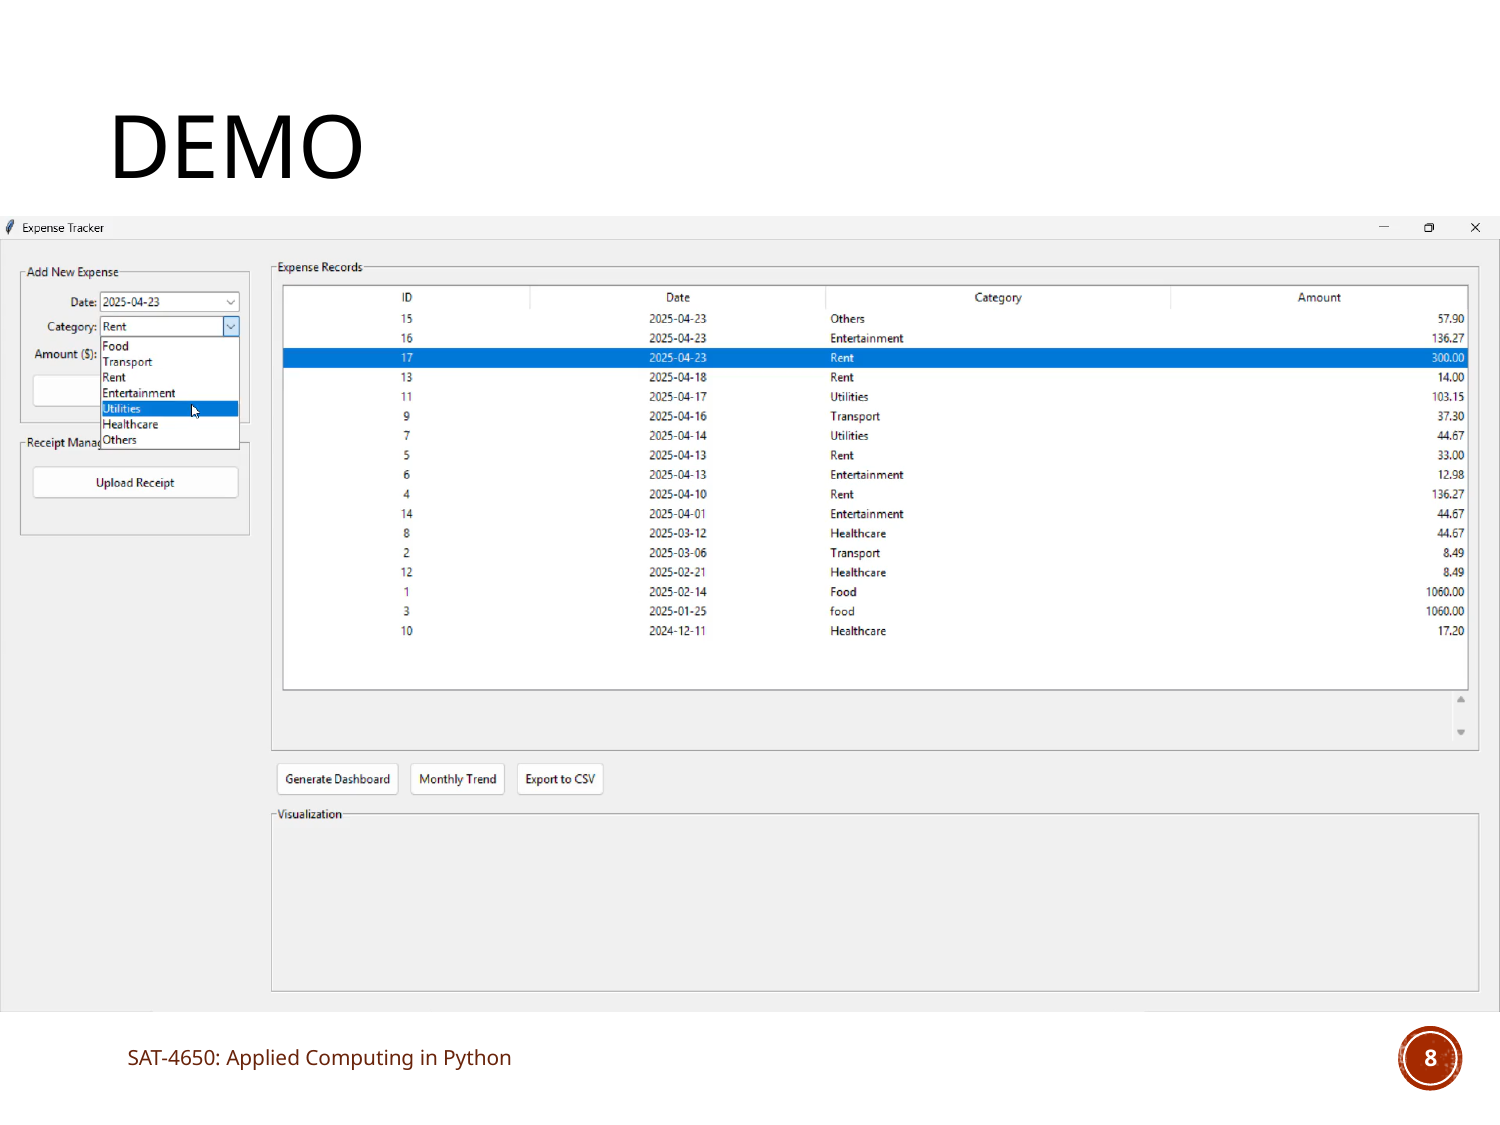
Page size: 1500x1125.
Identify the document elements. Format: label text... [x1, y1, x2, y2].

title DEMO [92, 18, 1368, 215]
slide_number 8 [1391, 1028, 1471, 1089]
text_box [3, 219, 1498, 1008]
footer SAT-4650: Applied Computing in Python [112, 1028, 891, 1089]
